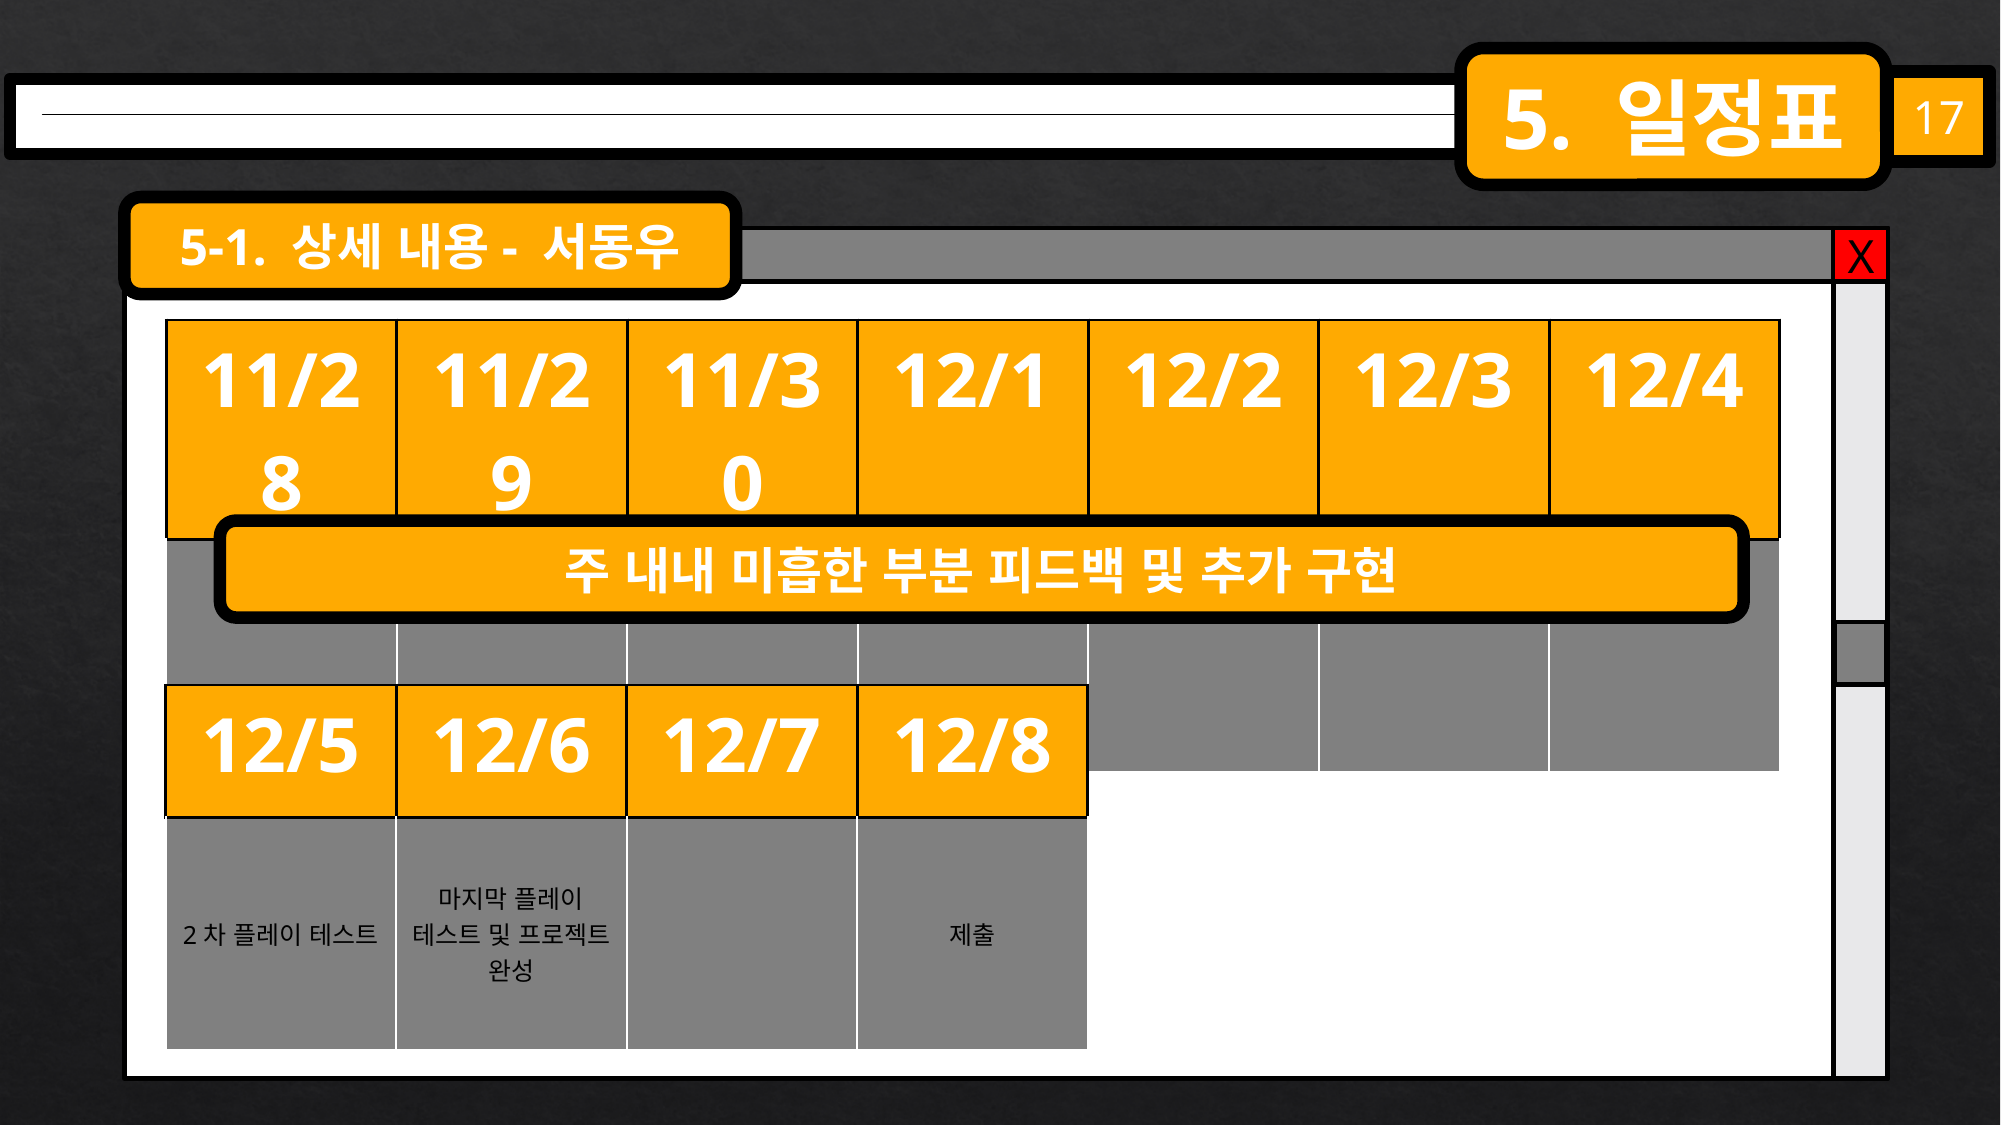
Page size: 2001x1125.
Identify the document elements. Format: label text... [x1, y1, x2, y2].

table_cell 제출 [858, 819, 1087, 1049]
text_box 5. 일정표 [1459, 124, 1888, 187]
text_box [737, 227, 1832, 283]
text_box X [1832, 227, 1889, 281]
text_box [1833, 621, 1888, 686]
text_box [123, 283, 1832, 1080]
text_box 5. 일정표 [1459, 115, 1888, 119]
text_box 주 내내 미흡한 부분 피드백 및 추가 구현 [218, 519, 1745, 619]
text_box 5. 일정표 [1459, 46, 1888, 114]
table_cell [167, 541, 396, 684]
table_cell [1320, 619, 1548, 771]
table_header 12/6 [398, 686, 625, 816]
table_cell [628, 619, 857, 684]
table_cell 2차 플레이 테스트 [167, 819, 395, 1049]
table_cell [1089, 619, 1318, 771]
table_header 11/29 [398, 321, 626, 519]
table_cell 마지막 플레이 테스트 및 프로젝트 완성 [397, 819, 626, 1049]
text_box [1832, 281, 1889, 1080]
table_header 12/5 [167, 686, 395, 816]
text_box 17 [1888, 70, 1991, 163]
table_cell [628, 819, 856, 1049]
text_box [9, 78, 1459, 155]
table_header 12/4 [1551, 321, 1778, 538]
table_header 12/3 [1320, 321, 1548, 519]
table_header 12/7 [628, 686, 856, 816]
table_header 12/1 [859, 321, 1087, 519]
table_cell [398, 619, 626, 684]
text_box 5-1. 상세 내용- 서동우 [123, 195, 738, 296]
table_cell [1550, 541, 1779, 771]
table_header 12/2 [1090, 321, 1317, 519]
table_header 12/8 [859, 686, 1086, 816]
table_header 11/30 [629, 321, 856, 519]
table_header 11/28 [168, 321, 395, 538]
table_cell [859, 619, 1087, 684]
